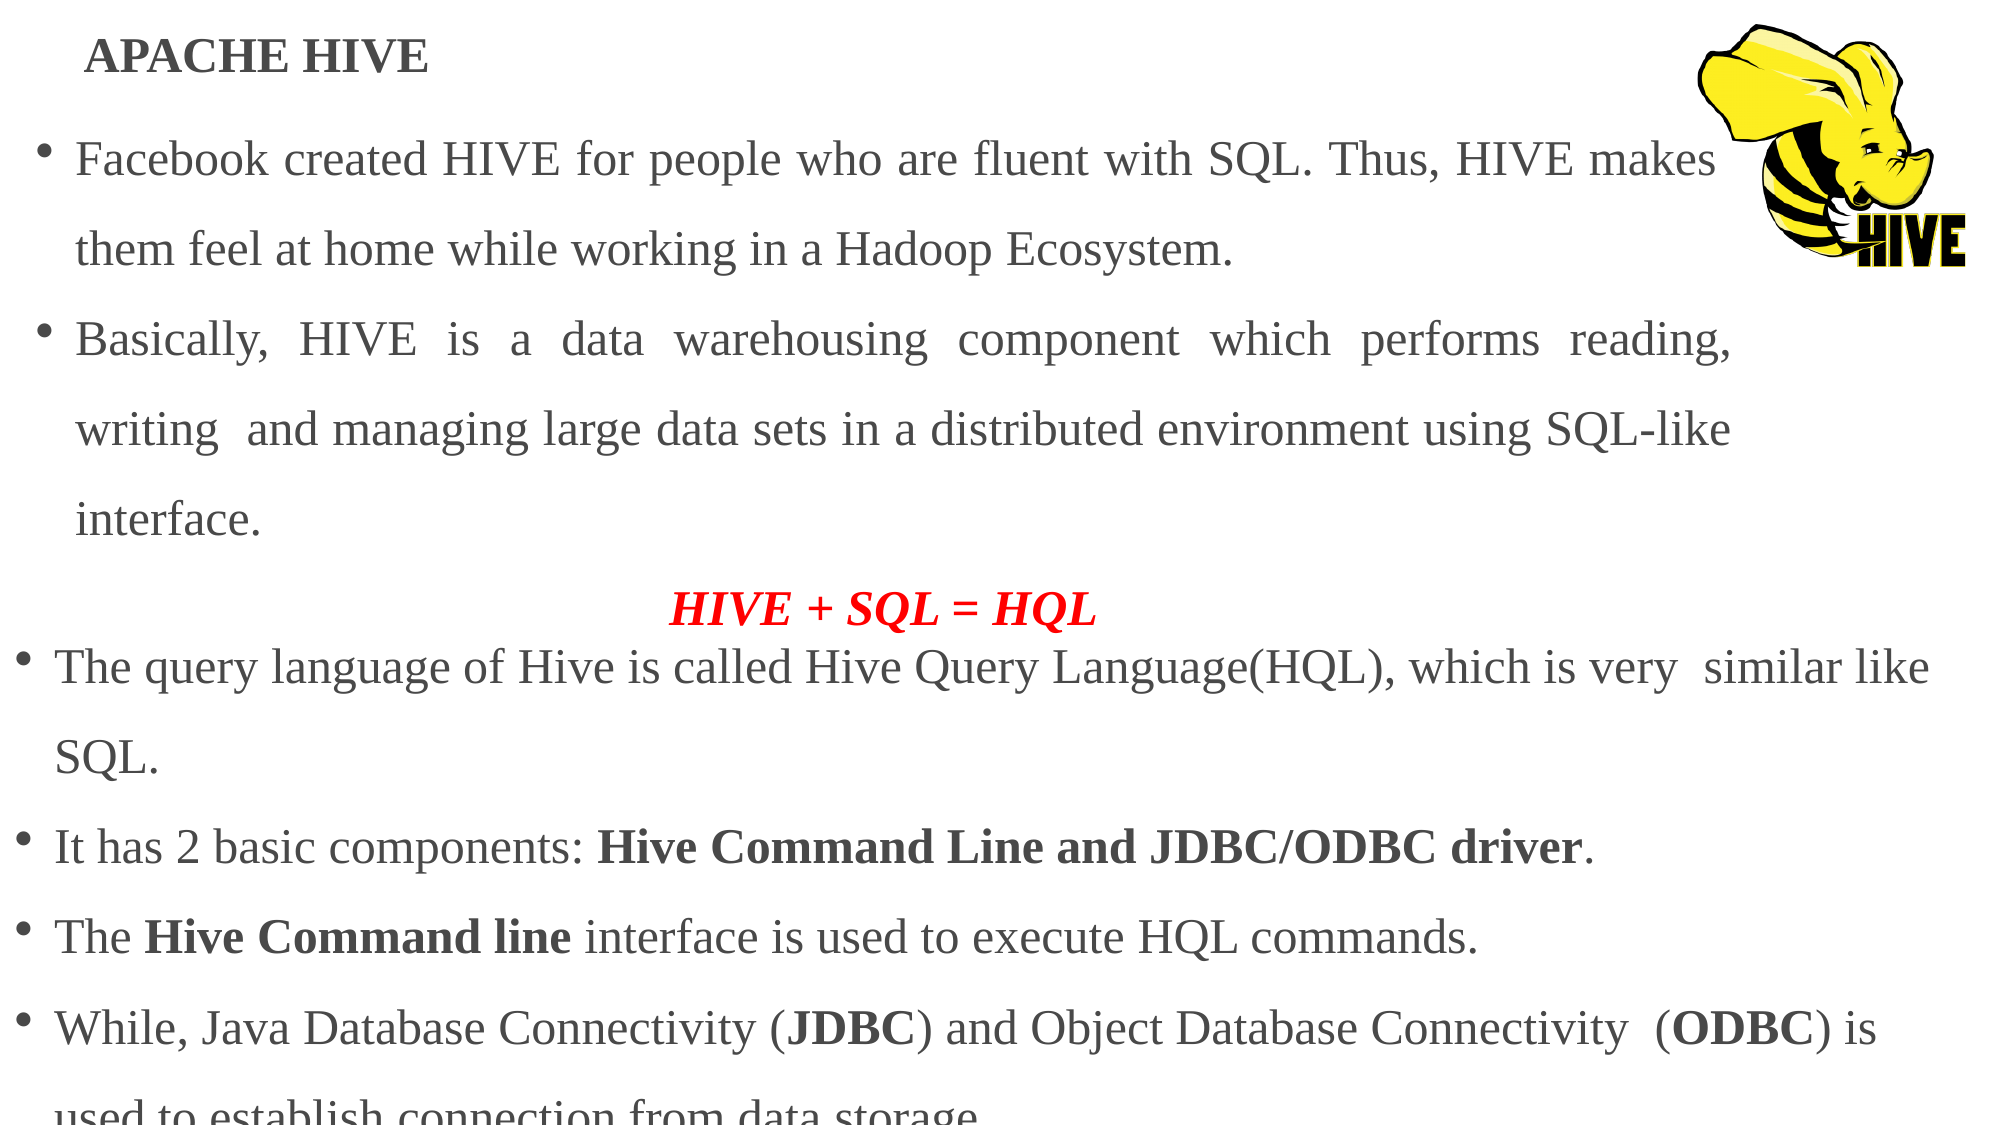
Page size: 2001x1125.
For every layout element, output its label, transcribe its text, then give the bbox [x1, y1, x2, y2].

text_box Facebook created HIVE for people who are fluent with SQL. Thus, HIVE makes them feel at home while working in a Hadoop Ecosystem. Basically, HIVE is a data warehousing component which performs reading, writing and managing large data sets in a distributed environment using SQL-like interface. HIVE + SQL = HQL [20, 88, 1748, 596]
text_box [1697, 24, 1966, 267]
text_box The query language of Hive is called Hive Query Language(HQL), which is very similar like SQL. It has 2 basic components: Hive Command Line and JDBC/ODBC driver. The Hive Command line interface is used to execute HQL commands. While, Java Database Connectivity (JDBC) and Object Database Connectivity (ODBC) is used to establish connection from data storage. [0, 596, 1979, 1125]
text_box APACHE HIVE [81, 20, 579, 83]
